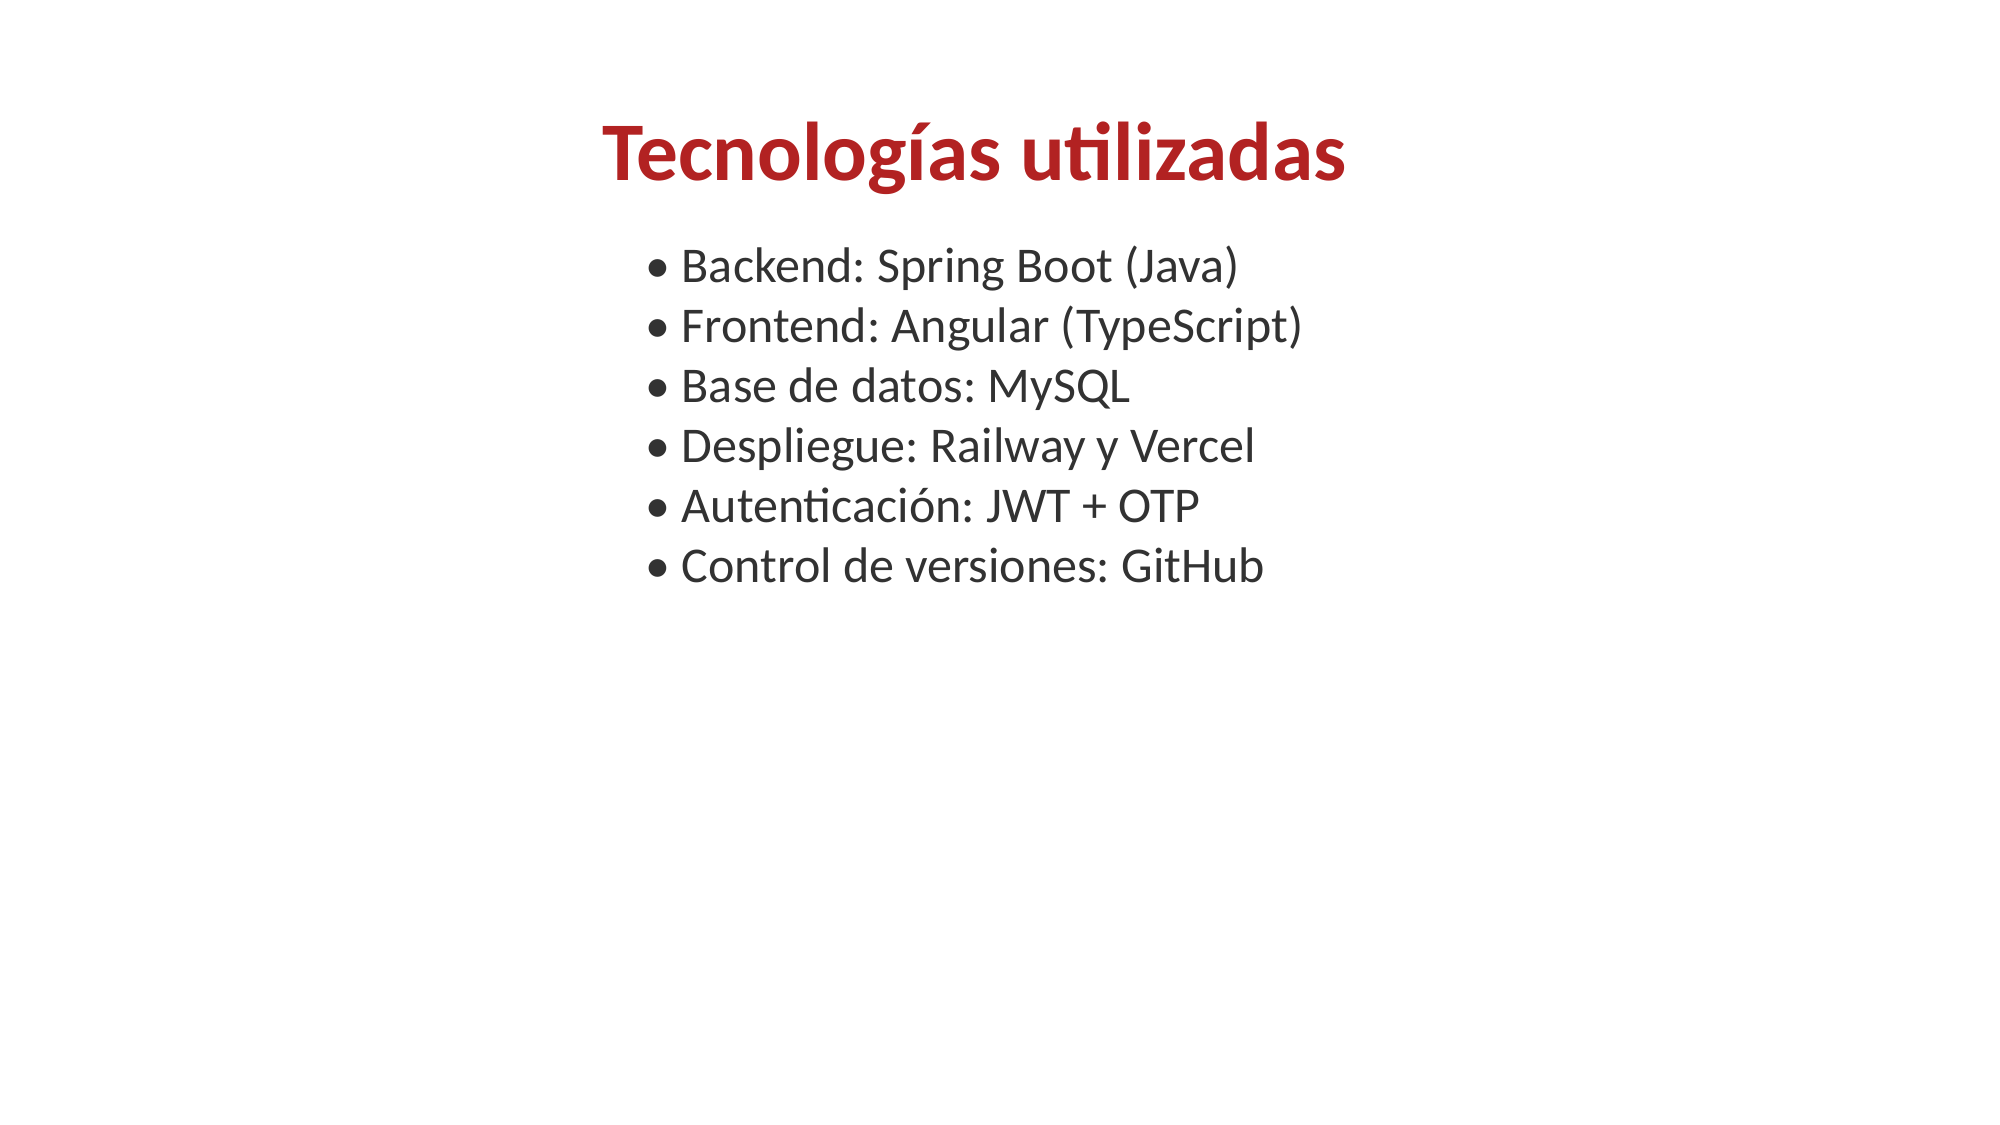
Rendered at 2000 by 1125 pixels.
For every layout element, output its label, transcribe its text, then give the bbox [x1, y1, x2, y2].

text_box Tecnologías utilizadas [587, 45, 1363, 205]
text_box • Backend: Spring Boot (Java) • Frontend: Angular (TypeScript) • Base de datos: MySQL • Despliegue: Railway y Vercel • Autenticación: JWT + OTP • Control de versiones: GitHub [630, 179, 1319, 600]
